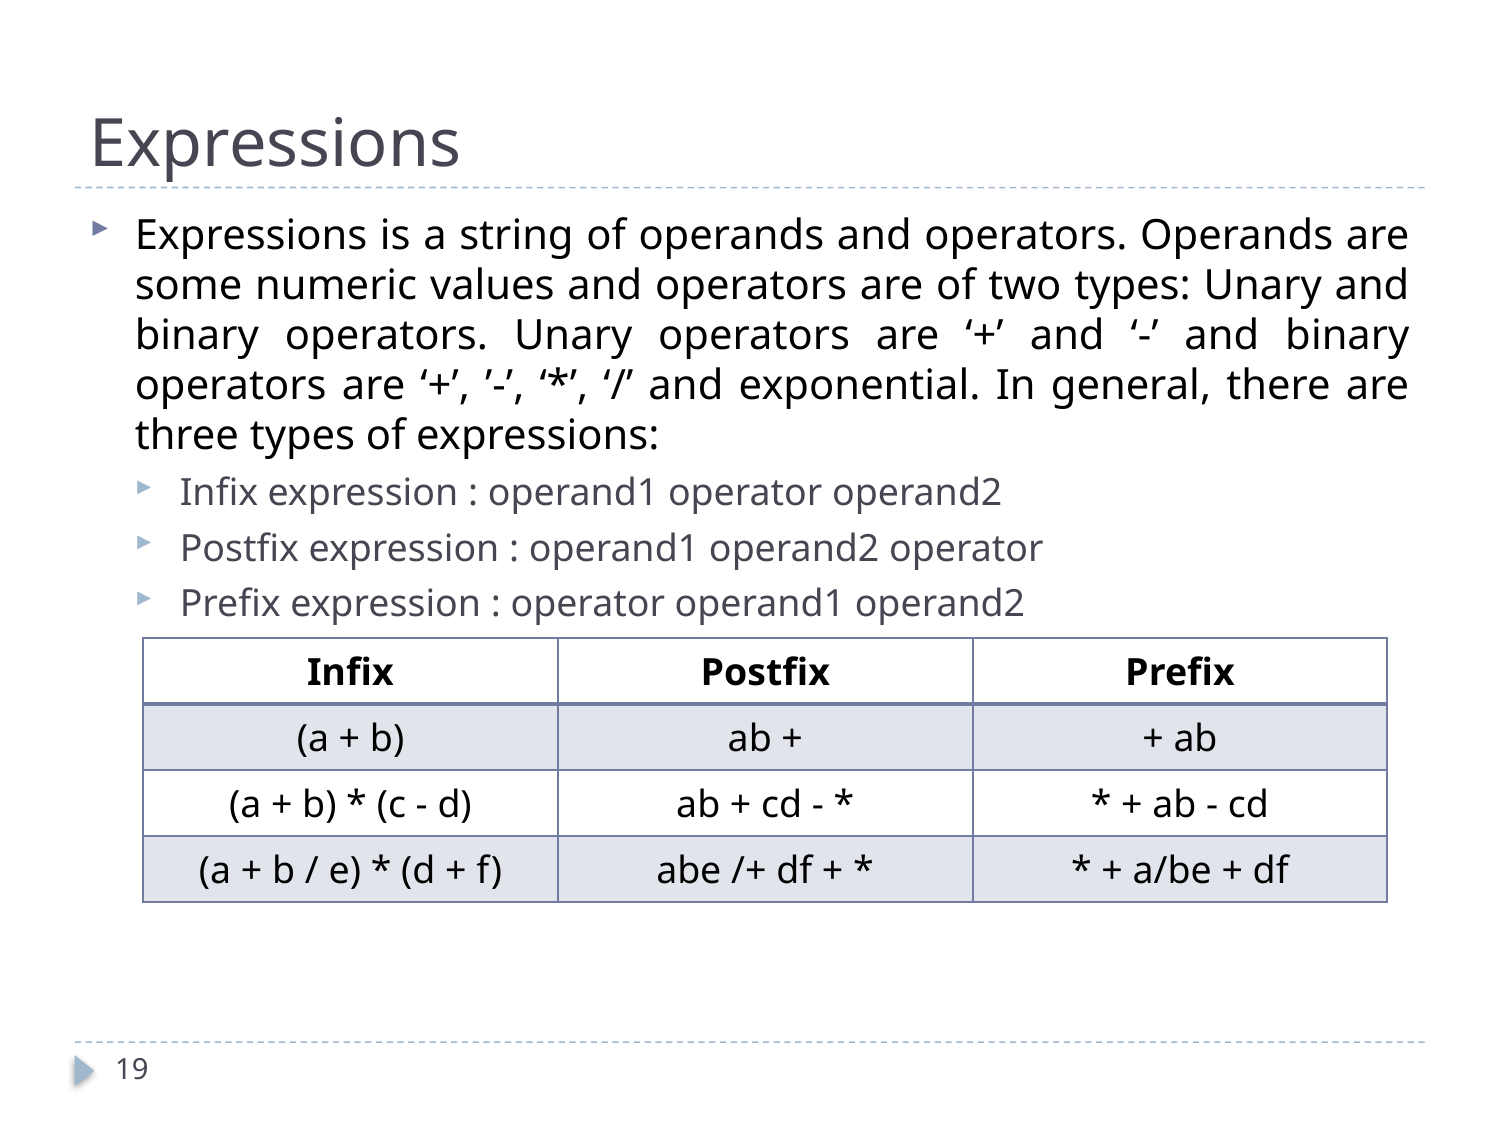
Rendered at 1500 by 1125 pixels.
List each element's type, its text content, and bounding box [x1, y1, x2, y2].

table_cell abe /+ df + * [559, 837, 972, 901]
table_cell ab + [559, 706, 972, 769]
title Expressions [75, 24, 1425, 188]
table_cell (a + b) [144, 706, 557, 769]
table_cell (a + b) * (c - d) [144, 771, 557, 835]
slide_number 19 [100, 1042, 426, 1103]
table_header Prefix [974, 639, 1386, 702]
table_cell * + a/be + df [974, 837, 1386, 901]
list Expressions is a string of operands and operators. Operands are some numeric values and operators are of two types: Unary and binary operators. Unary operators are ‘+’ and ‘-’ and binary operators are ‘+’, ’-’, ‘*’, ‘/’ and exponential. In general, there are three types of expressions: Infix expression : operand1 operator operand2 Postfix expression : operand1 operand2 operator Prefix expression : operator operand1 operand2 [75, 200, 1425, 1010]
table_cell + ab [974, 706, 1386, 769]
table_header Postfix [559, 639, 972, 702]
table_cell * + ab - cd [974, 771, 1386, 835]
table_header Infix [144, 639, 557, 702]
table_cell (a + b / e) * (d + f) [144, 837, 557, 901]
table_cell ab + cd - * [559, 771, 972, 835]
